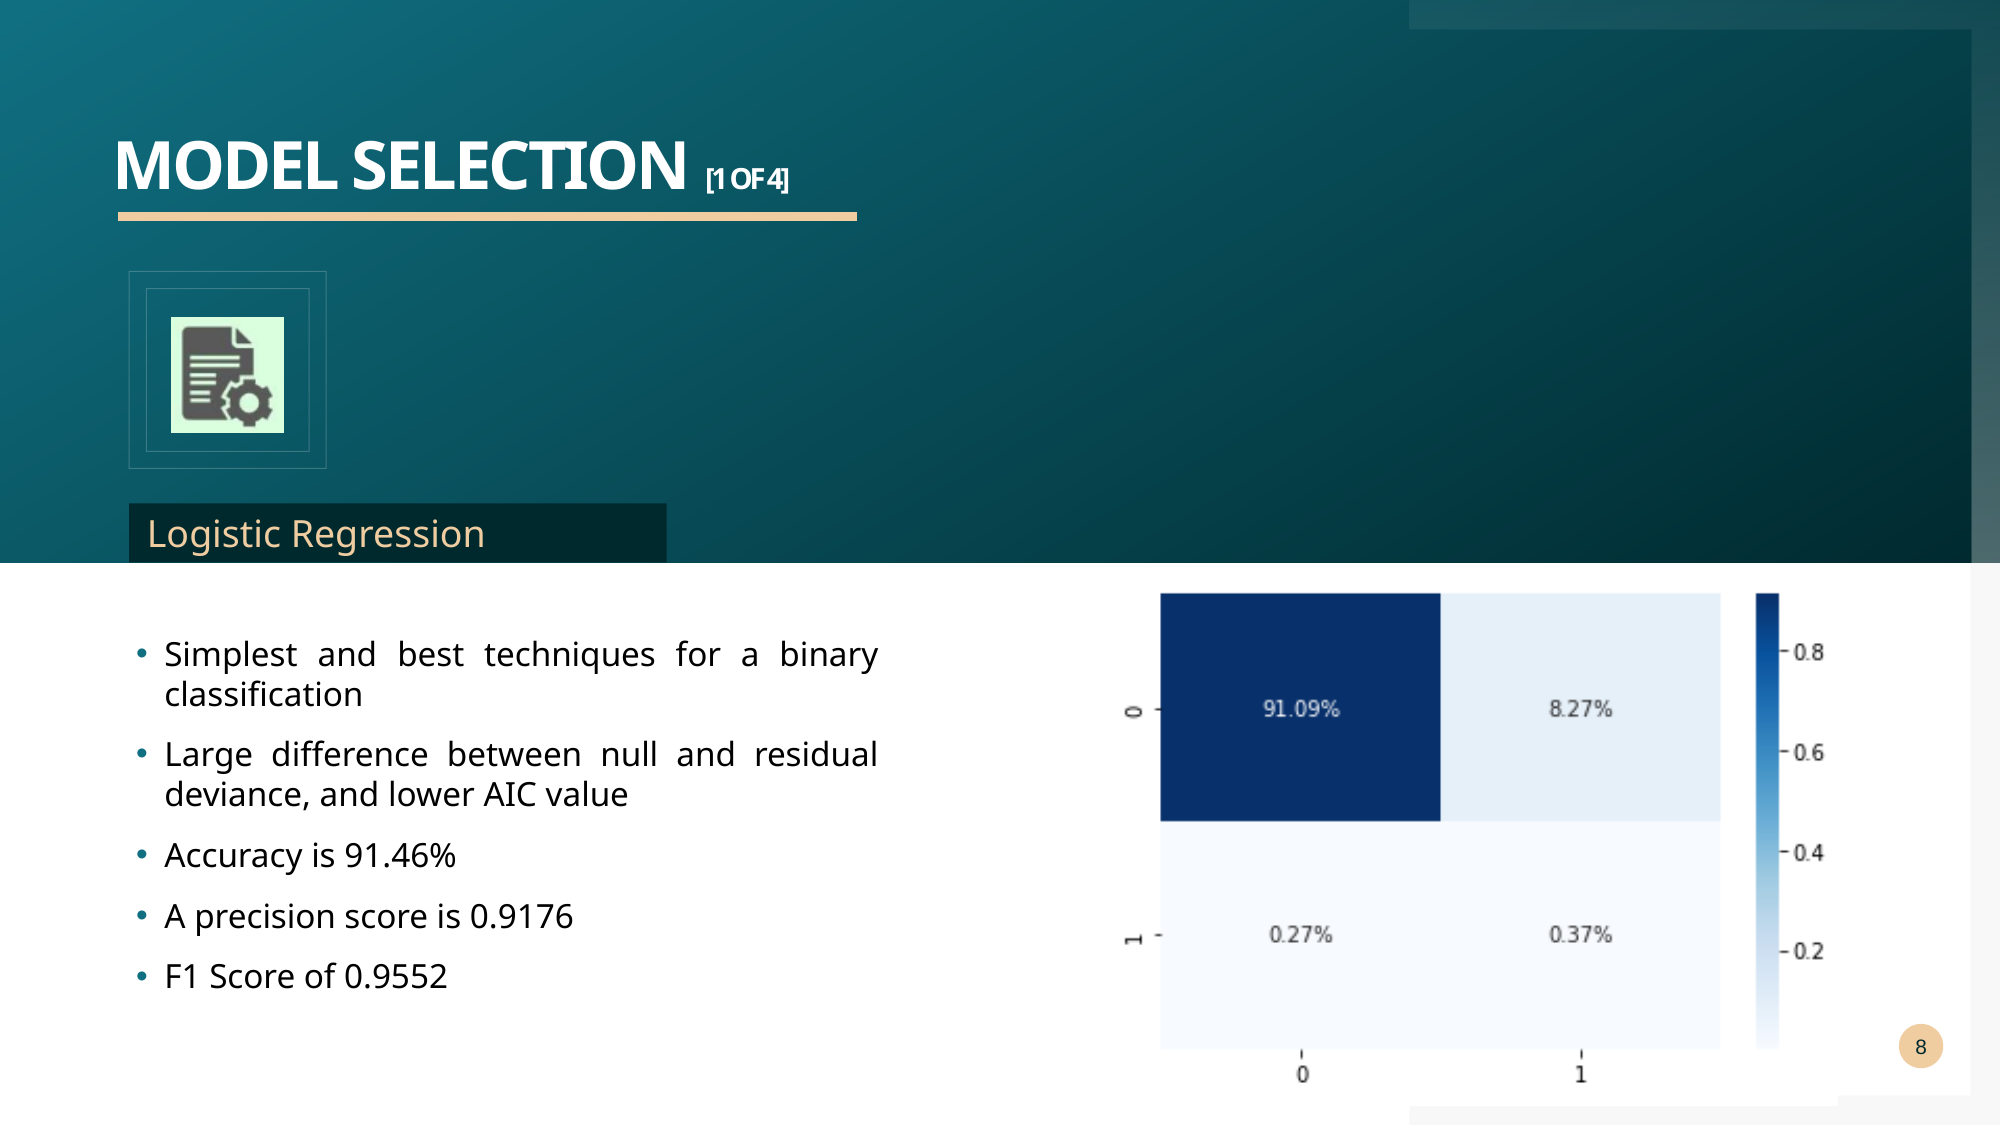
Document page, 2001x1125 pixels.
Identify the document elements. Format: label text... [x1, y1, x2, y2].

slide_number 8 [1898, 1023, 1944, 1069]
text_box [129, 271, 327, 469]
picture [1111, 573, 1838, 1106]
title MODEL selection [1 of 4] [112, 132, 1353, 194]
list Simplest and best techniques for a binary classification Large difference between null and residual deviance, and lower AIC value Accuracy is 91.46% A precision score is 0.9176 F1 Score of 0.9552 [118, 632, 880, 1034]
picture [171, 317, 284, 433]
list Logistic Regression [129, 503, 667, 563]
